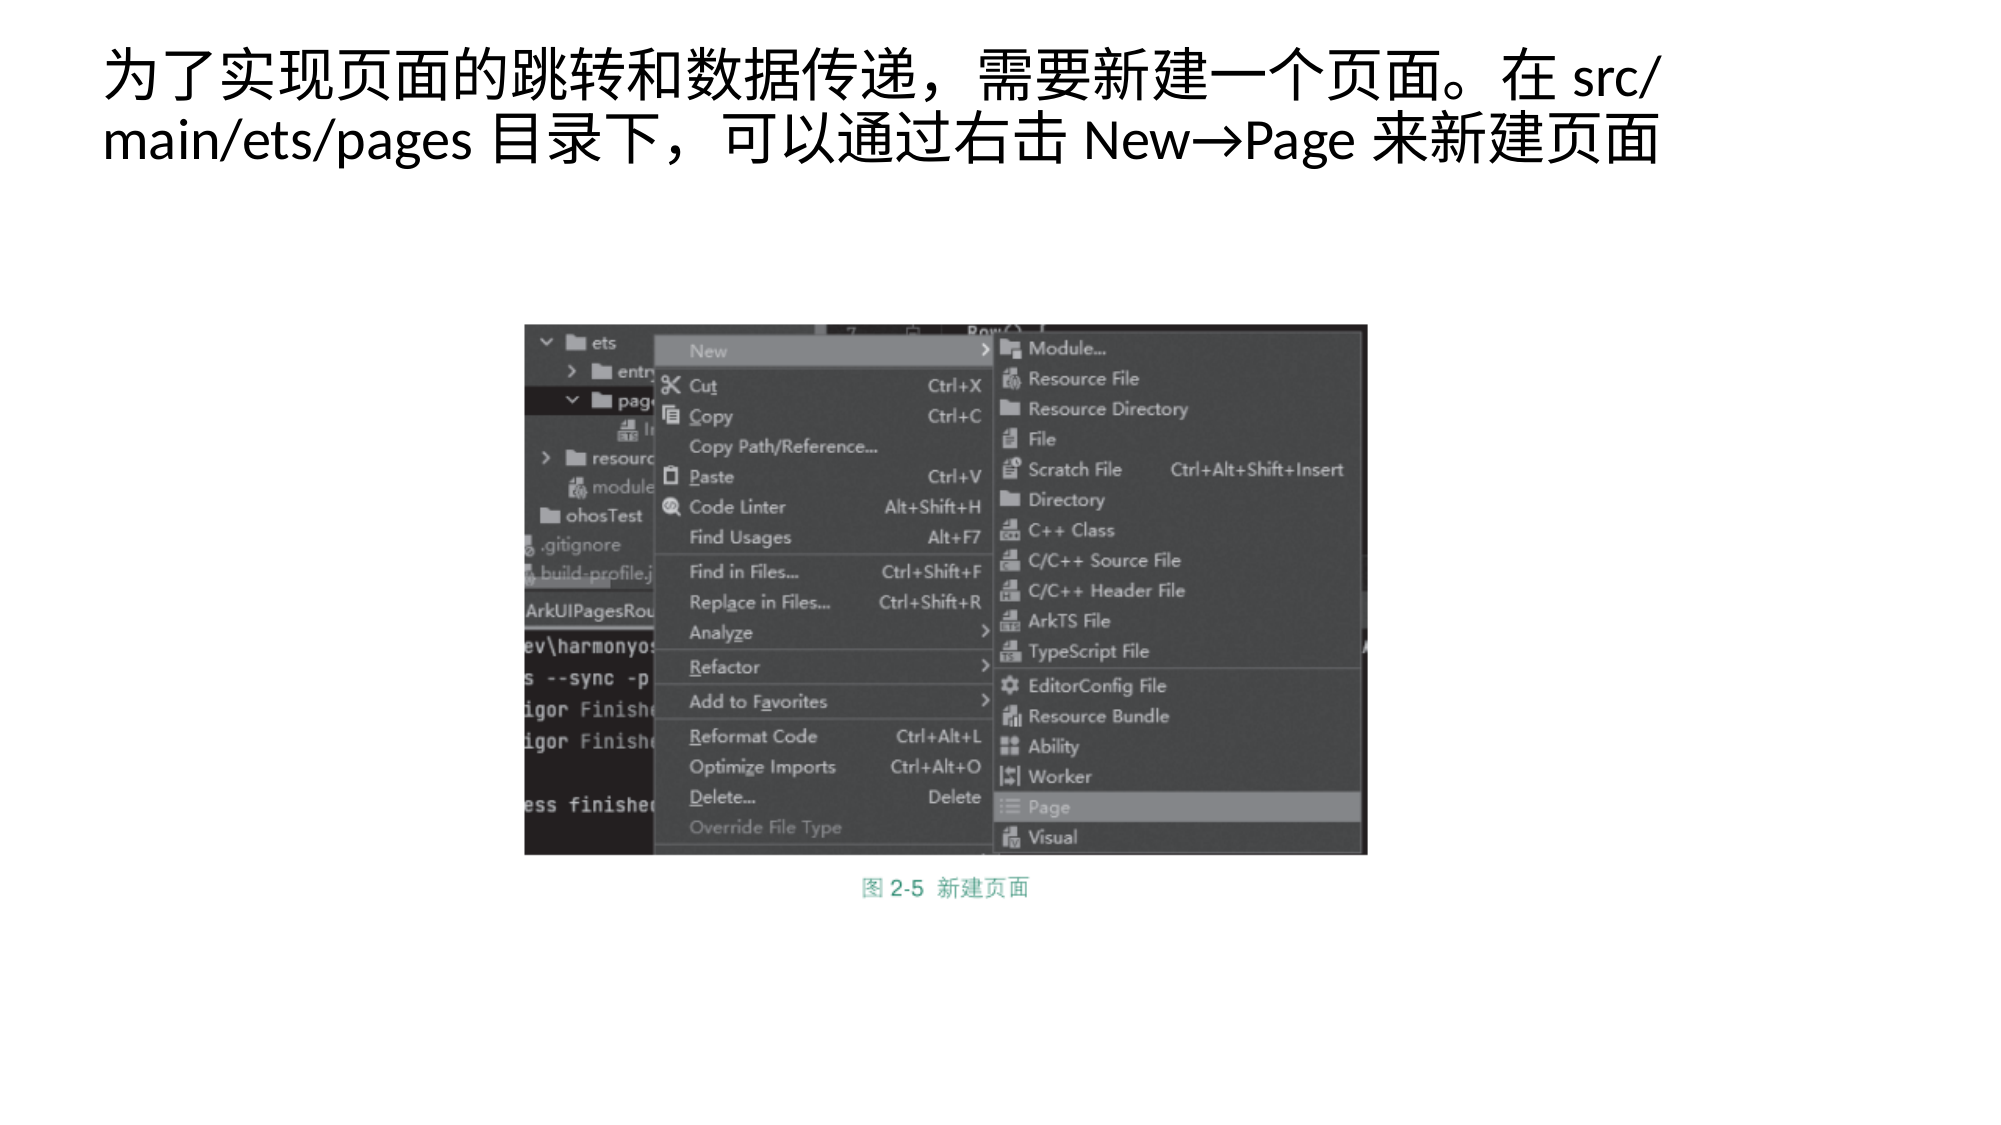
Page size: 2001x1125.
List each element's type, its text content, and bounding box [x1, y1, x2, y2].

picture [506, 309, 1393, 921]
list 为了实现页面的跳转和数据传递，需要新建一个页面。在src/main/ets/pages目录下，可以通过右击New→Page来新建页面 [87, 38, 1813, 753]
